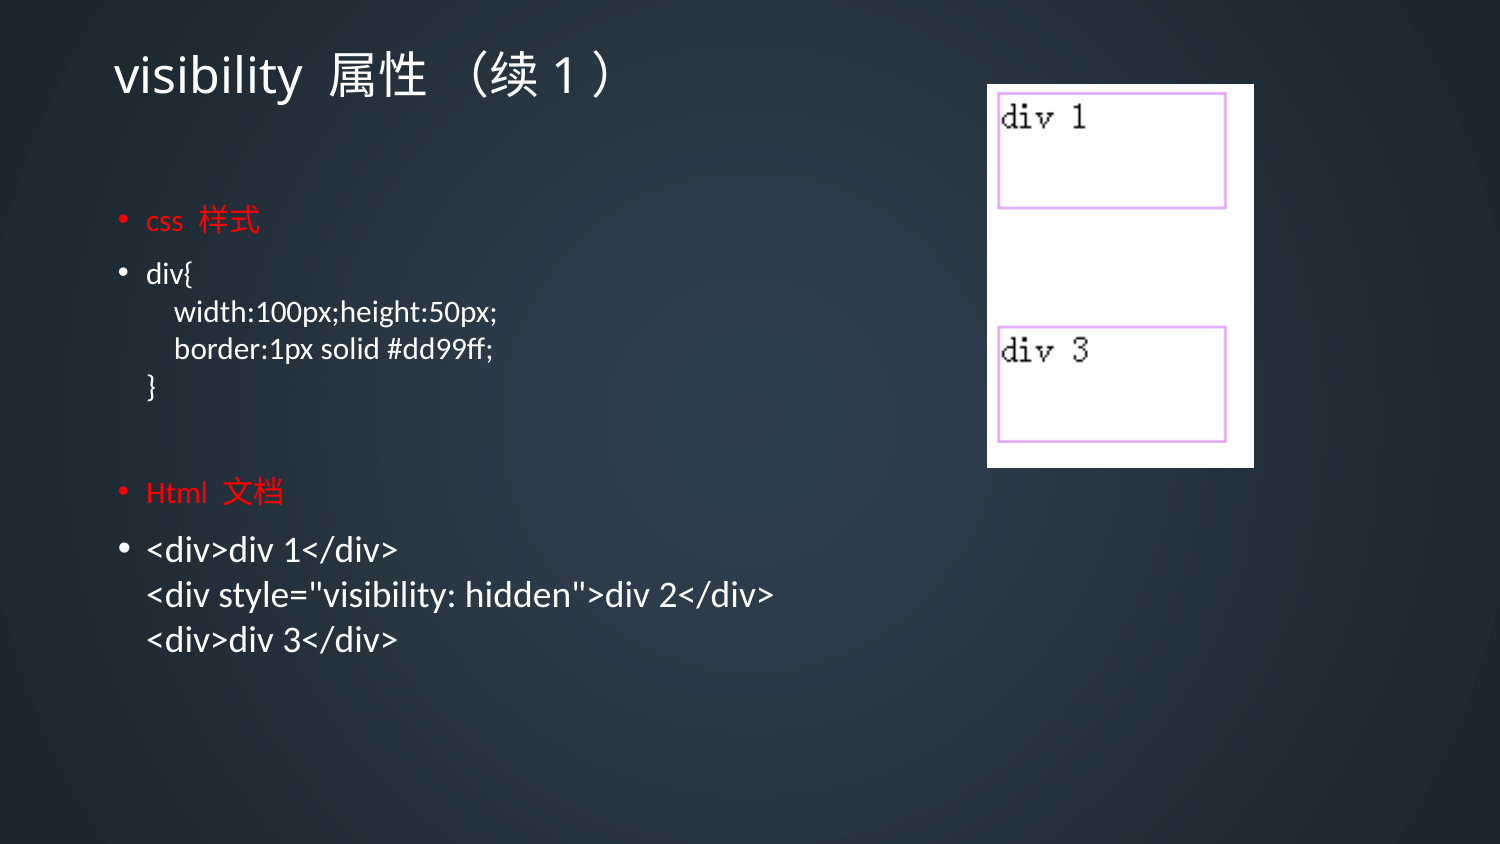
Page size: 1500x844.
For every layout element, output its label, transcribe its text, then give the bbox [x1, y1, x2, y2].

picture [0, 0, 1500, 844]
title visibility 属性 （续1） [103, 44, 1397, 192]
list css 样式 div{ width:100px;height:50px; border:1px solid #dd99ff; } Html 文档 <div>div 1</div> <div style="visibility: hidden">div 2</div> <div>div 3</div> [103, 192, 1397, 771]
